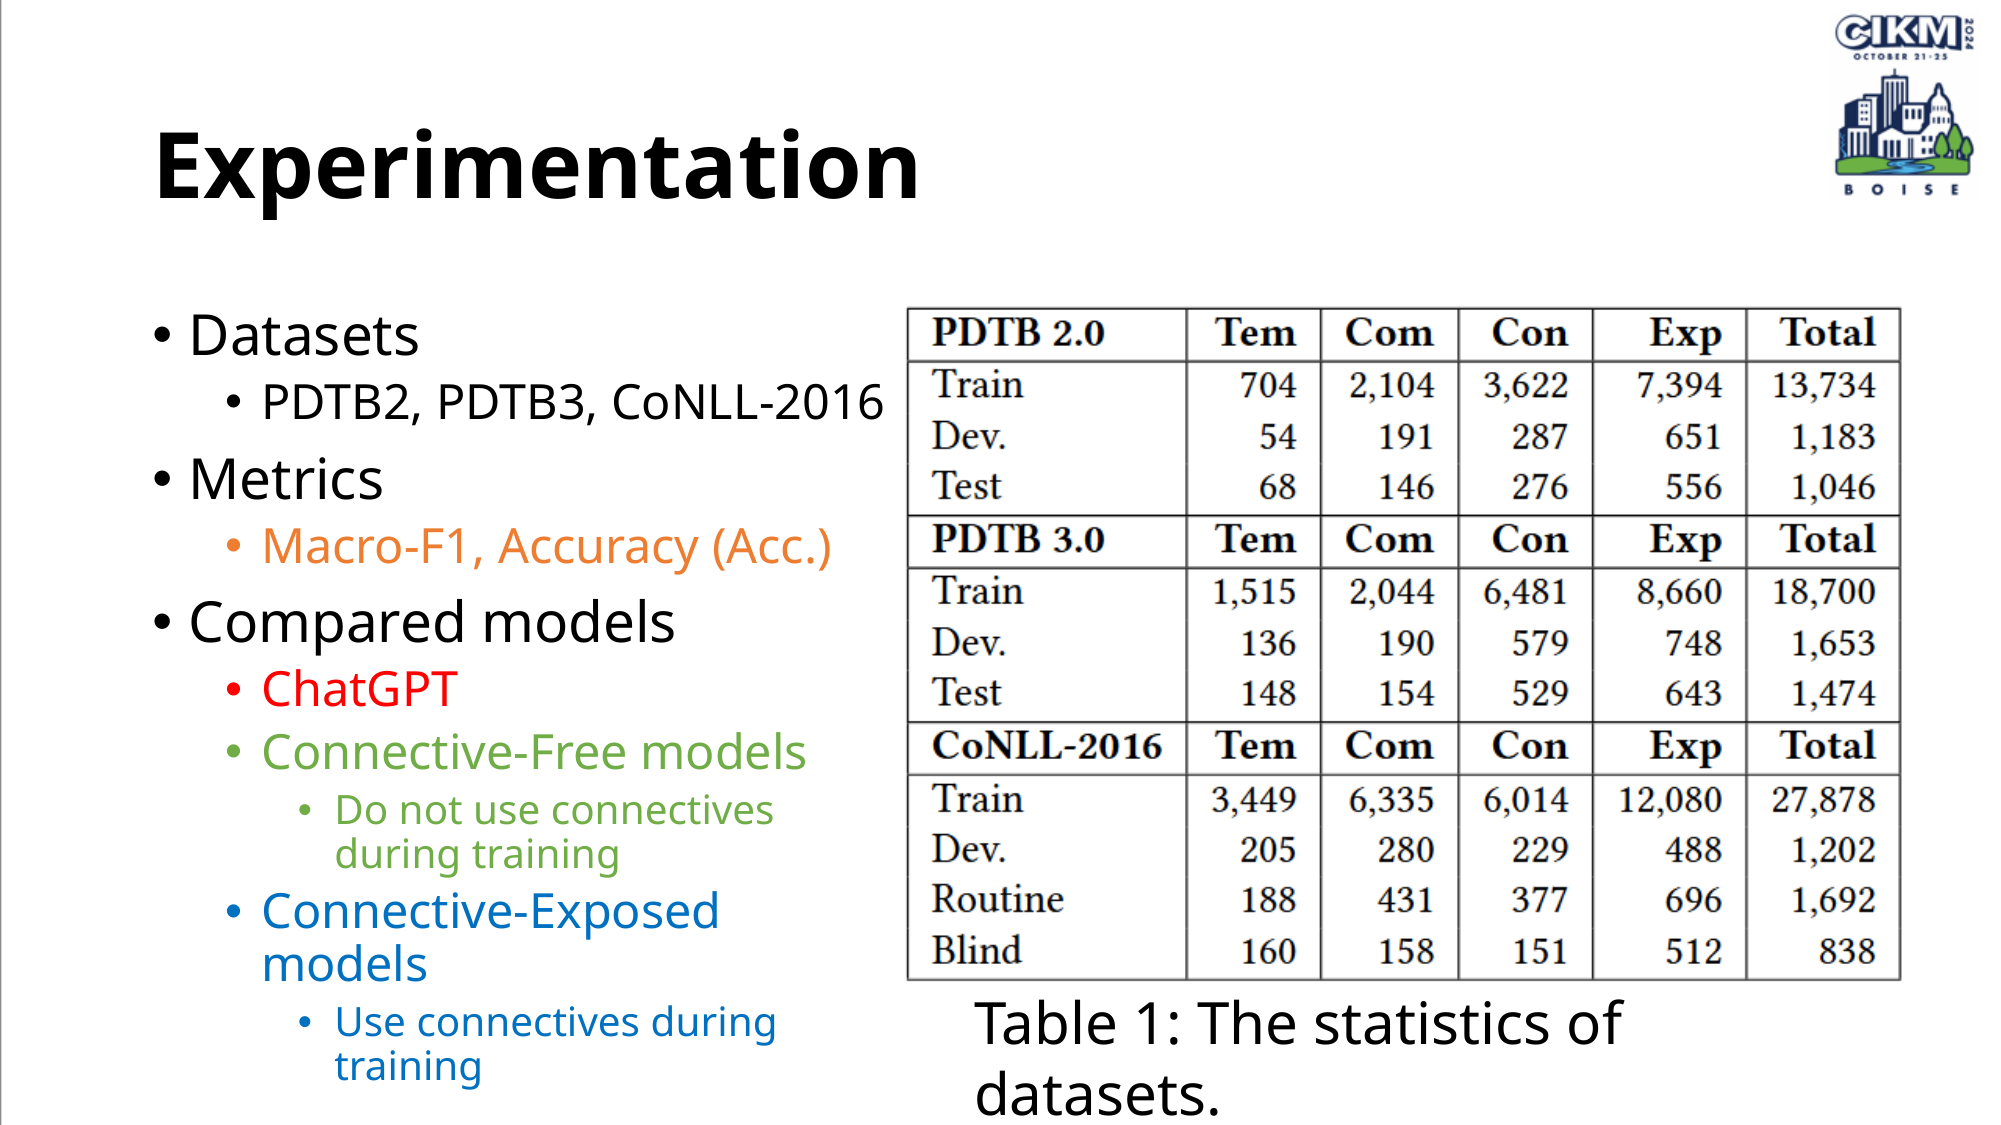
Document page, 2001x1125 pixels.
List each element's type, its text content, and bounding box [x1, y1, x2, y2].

list Datasets PDTB2, PDTB3, CoNLL-2016 Metrics Macro-F1, Accuracy (Acc.) Compared models ChatGPT Connective-Free models Do not use connectives during training Connective-Exposed models Use connectives during training [137, 299, 902, 1125]
text_box Table 1: The statistics of datasets. [959, 989, 1850, 1125]
title Experimentation [137, 59, 1863, 278]
picture [0, 0, 2001, 1125]
